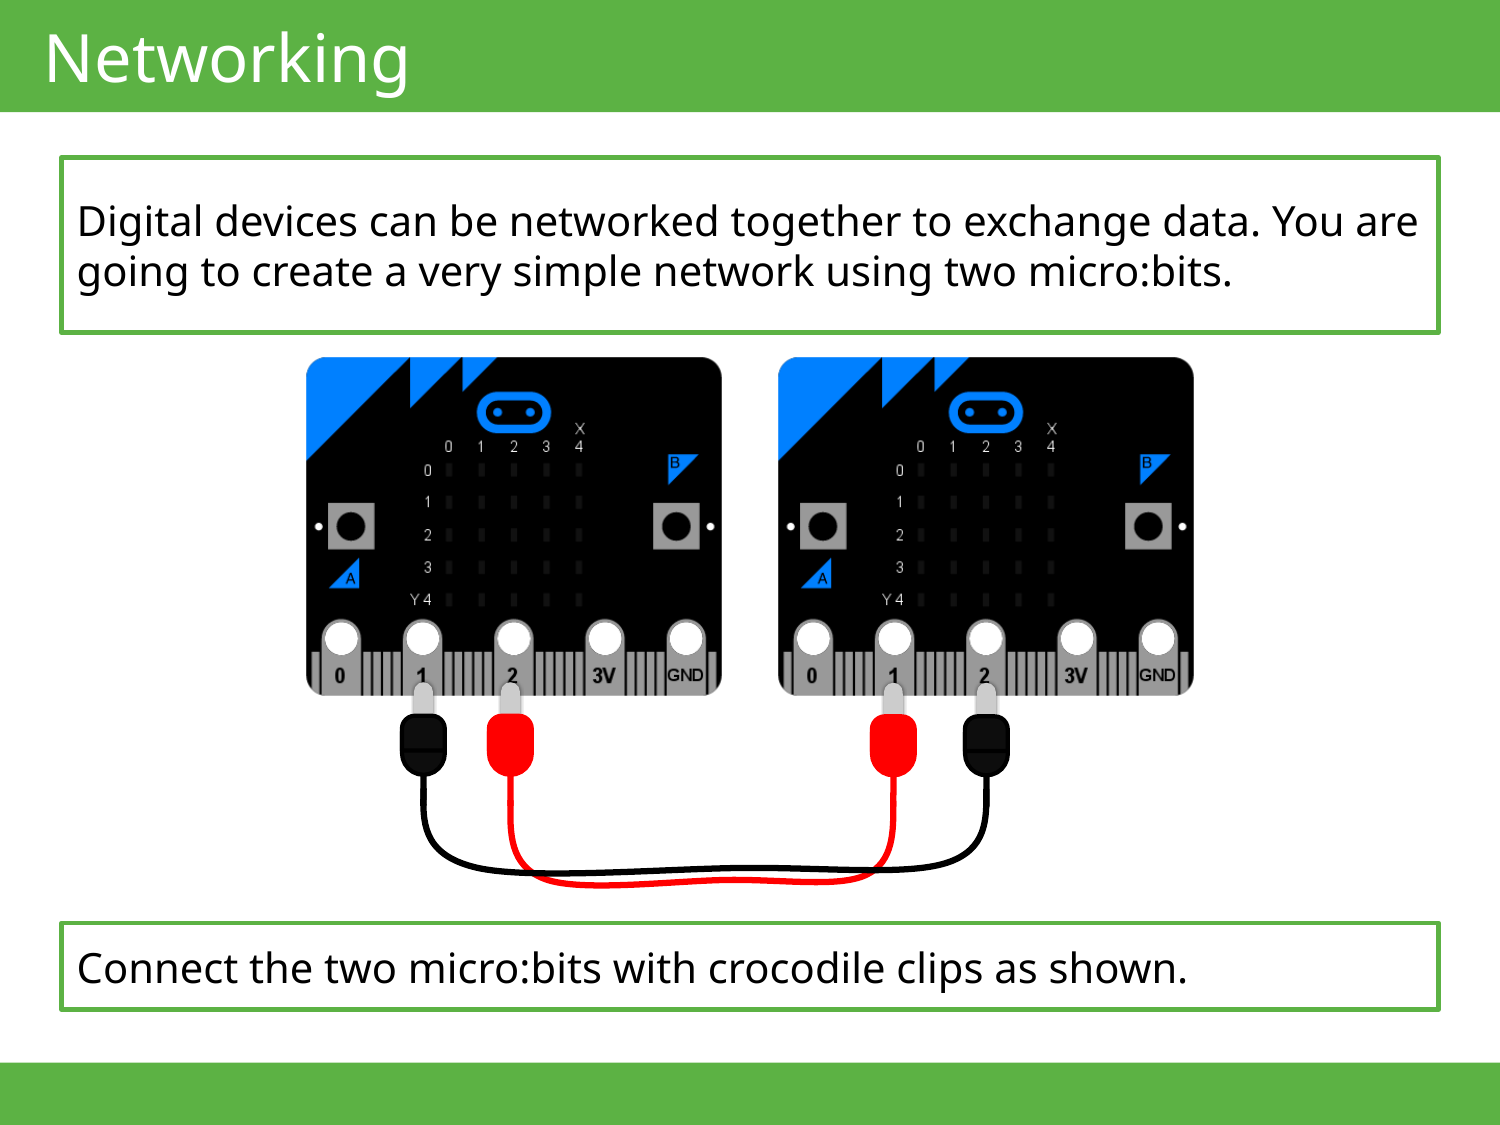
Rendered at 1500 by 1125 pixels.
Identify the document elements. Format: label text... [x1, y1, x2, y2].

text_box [488, 684, 532, 807]
text_box [421, 788, 988, 876]
text_box Digital devices can be networked together to exchange data. You are going to create a very simple network using two micro:bits. [61, 157, 1439, 333]
text_box Connect the two micro:bits with crocodile clips as shown. [61, 922, 1439, 1010]
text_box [871, 684, 915, 807]
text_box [401, 684, 446, 807]
picture [772, 352, 1201, 702]
picture [299, 352, 728, 702]
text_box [964, 684, 1008, 807]
text_box [533, 870, 874, 888]
title Networking [28, 0, 1379, 113]
